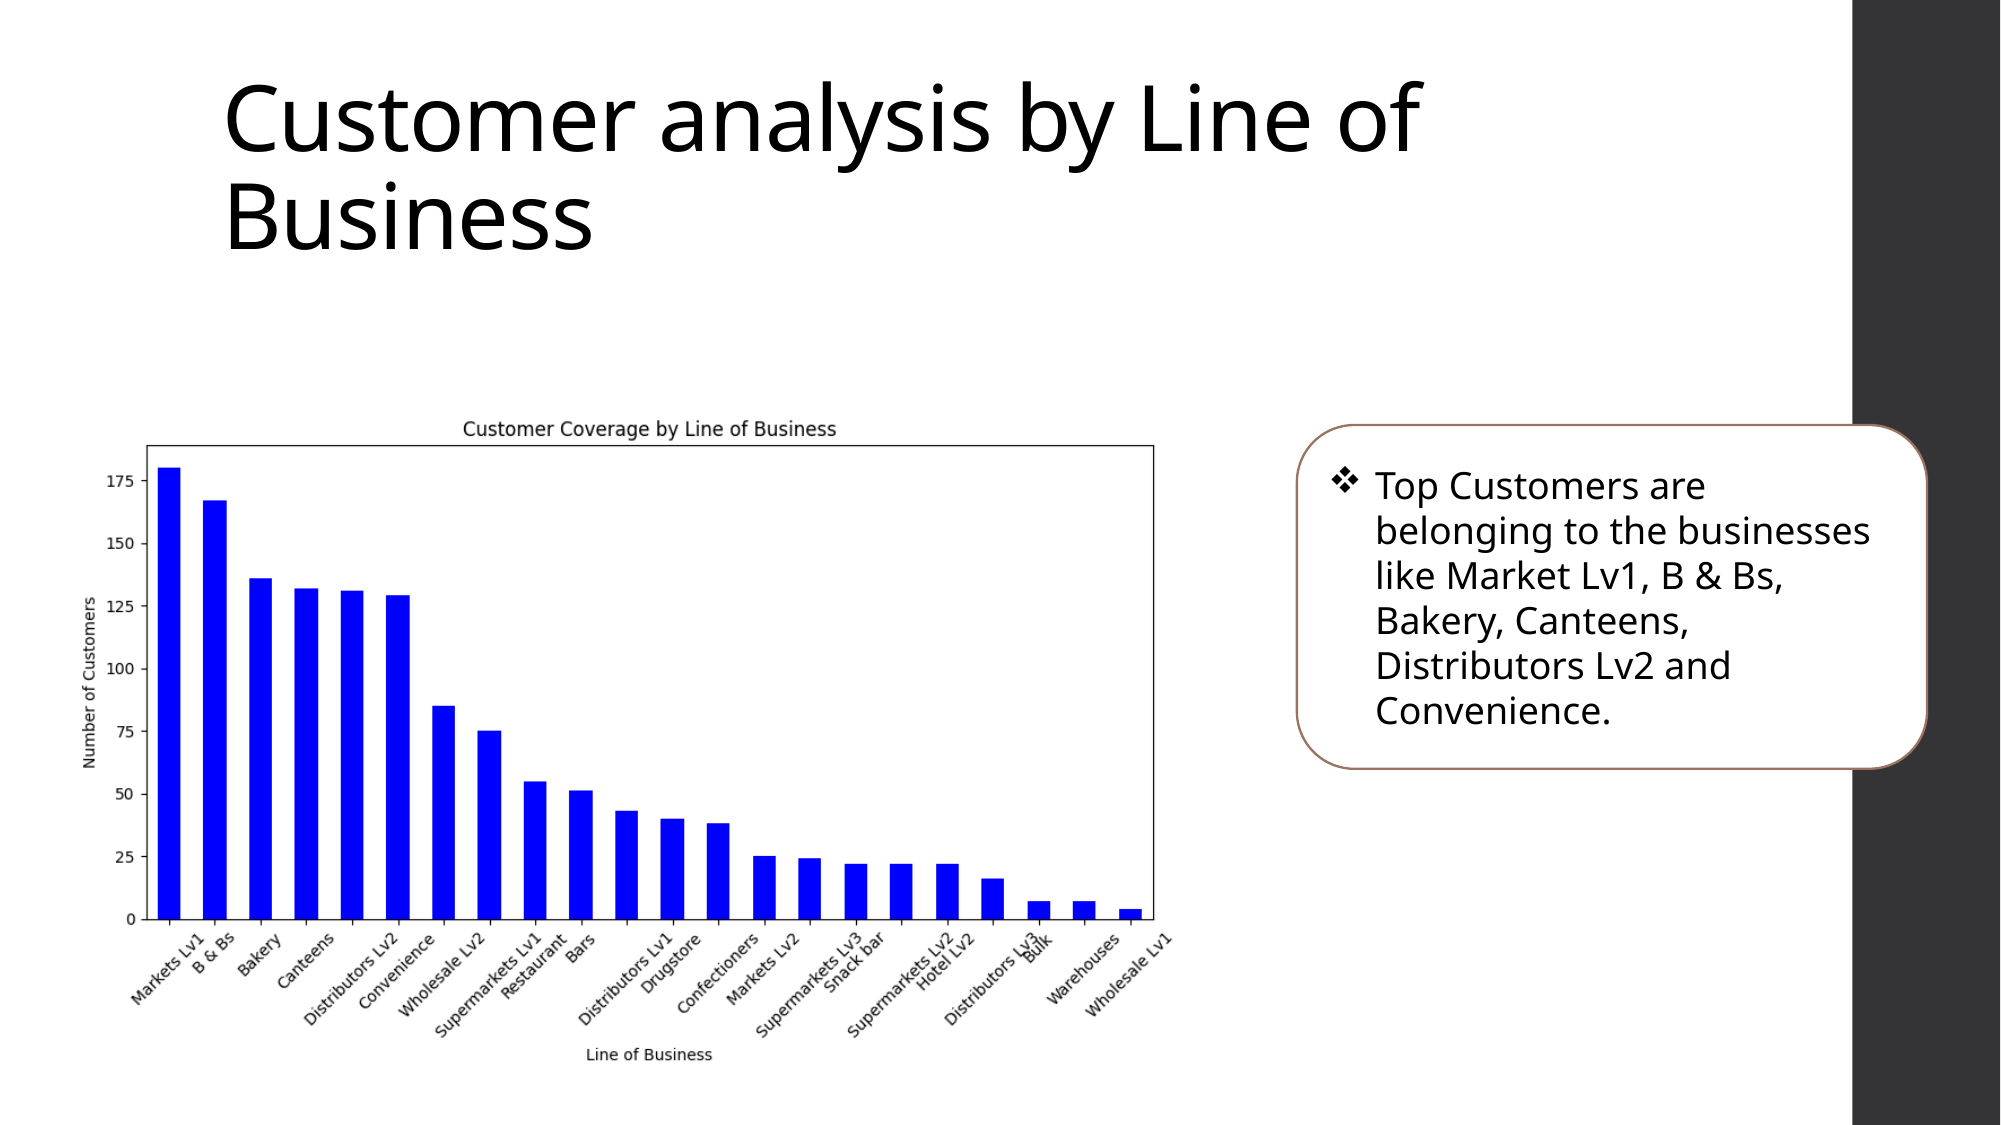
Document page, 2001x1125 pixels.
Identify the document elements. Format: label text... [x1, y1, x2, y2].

text_box Top Customers are belonging to the businesses like Market Lv1, B & Bs, Bakery, Canteens, Distributors Lv2 and Convenience. [1295, 423, 1929, 770]
title Customer analysis by Line of Business [206, 60, 1797, 278]
picture [72, 409, 1187, 1076]
